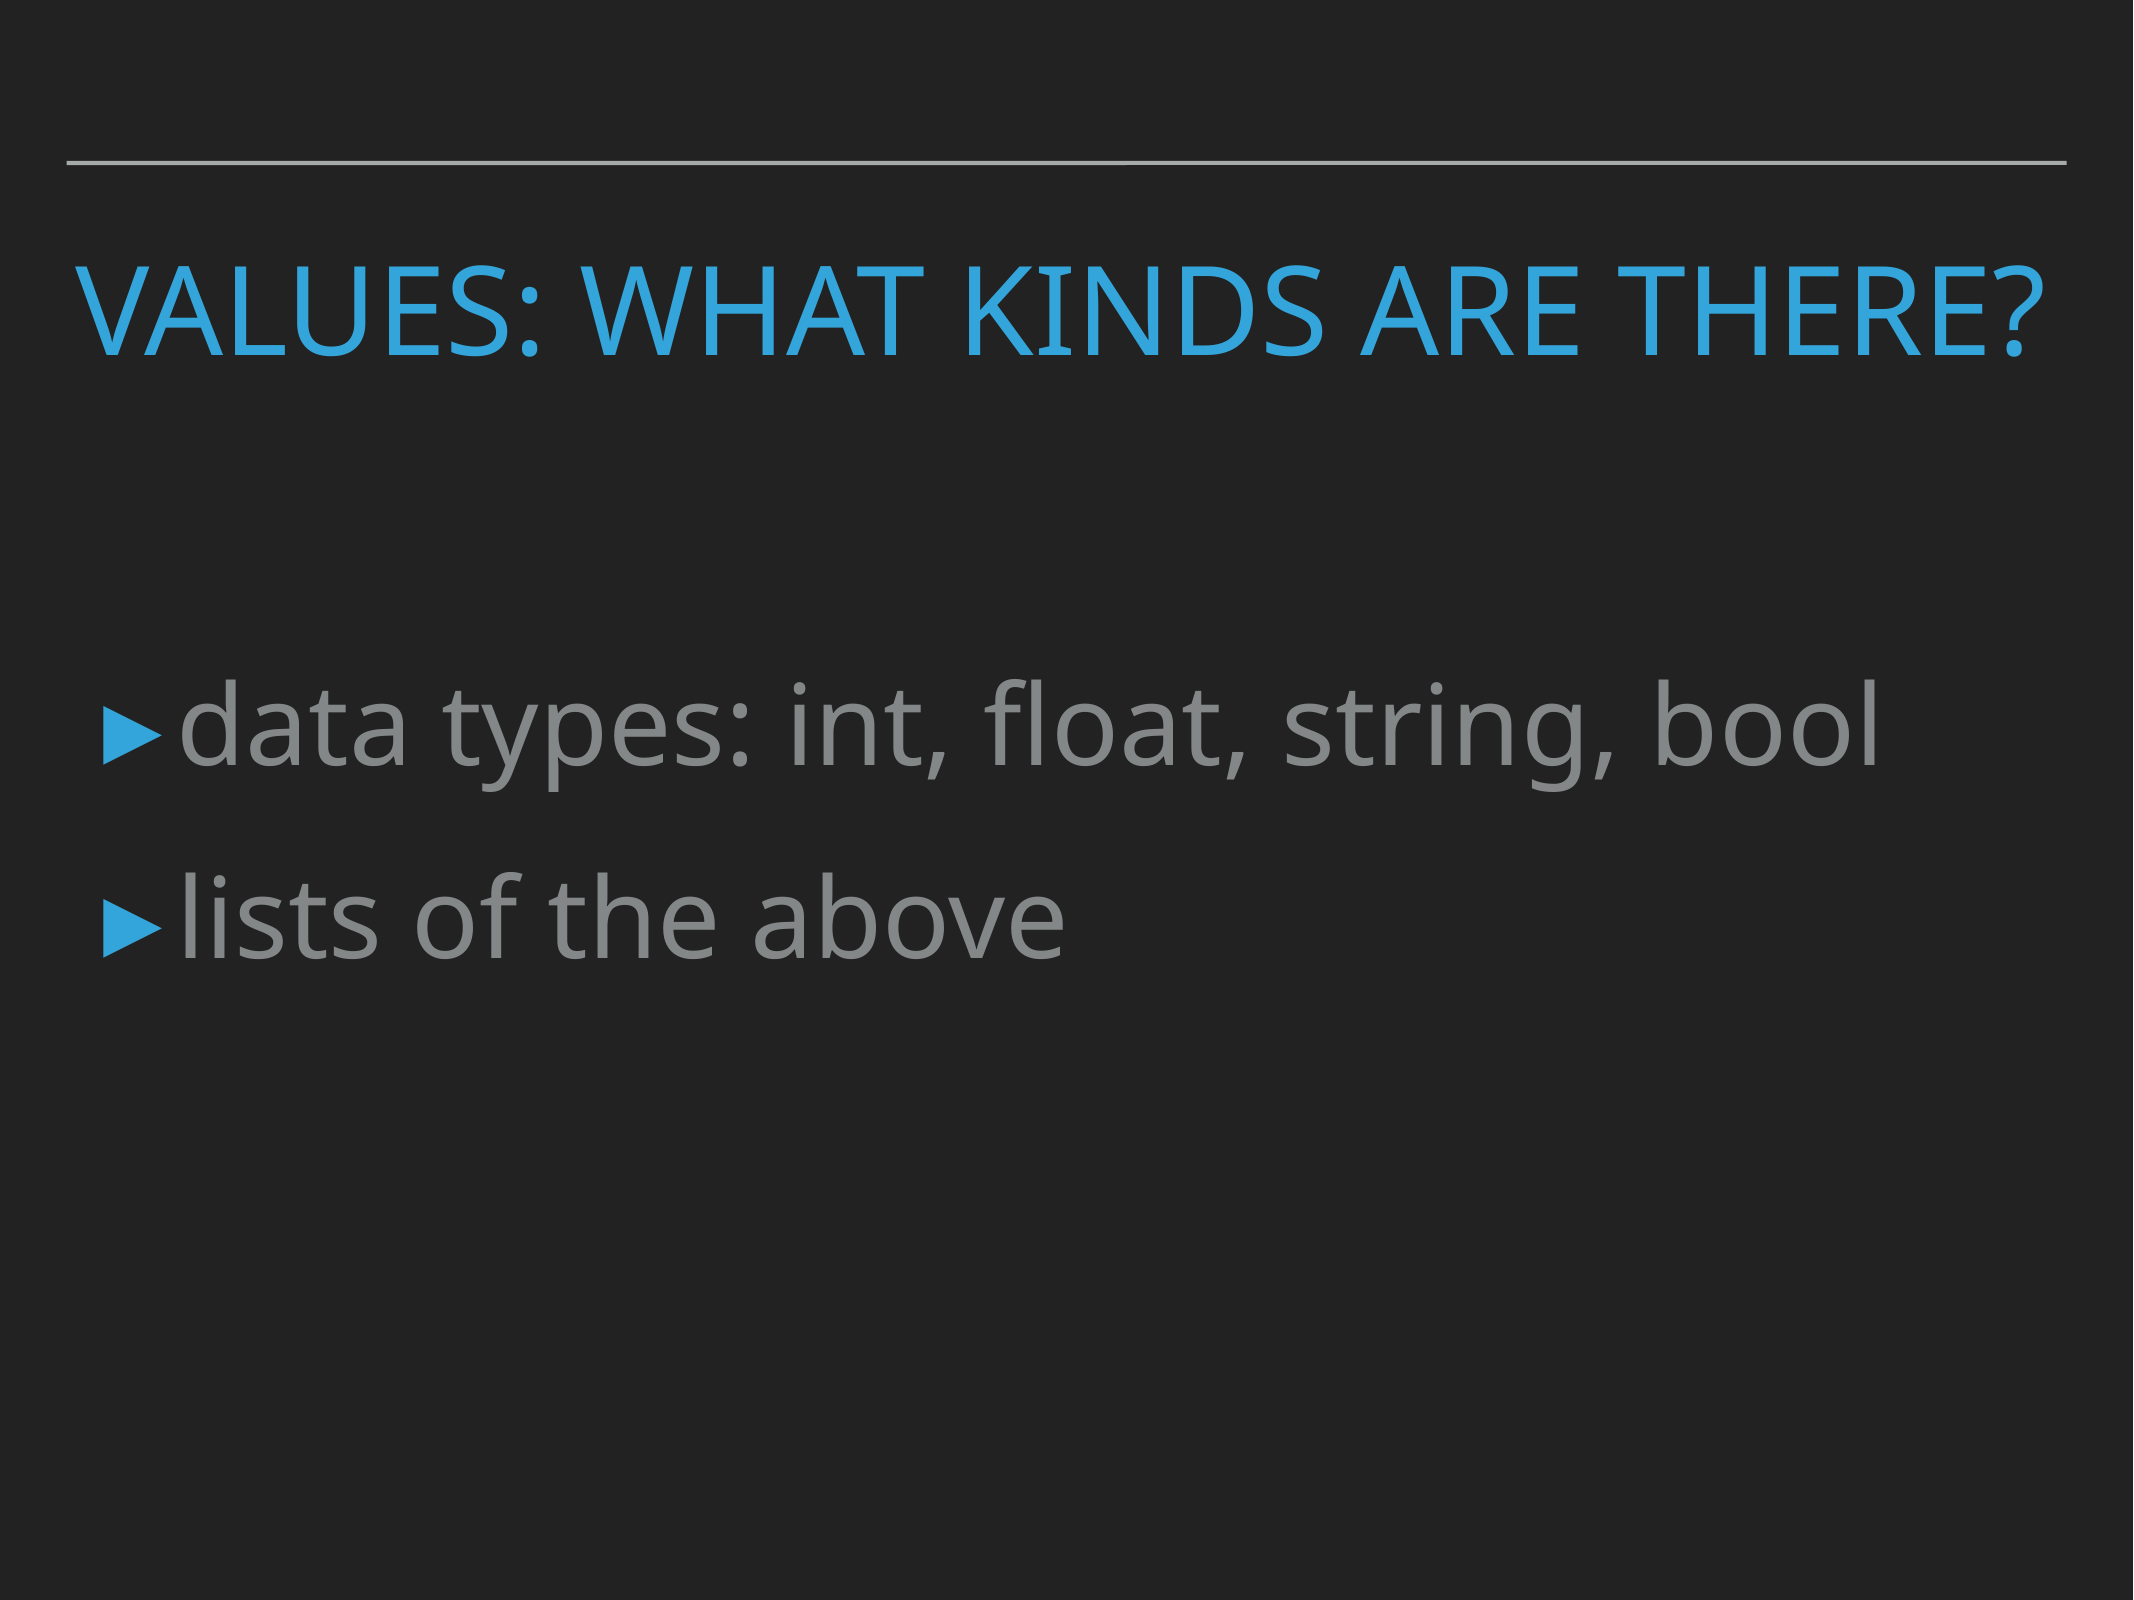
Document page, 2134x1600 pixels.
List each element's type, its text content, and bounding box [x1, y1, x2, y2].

list data types: int, float, string, bool lists of the above [94, 644, 1981, 1091]
title Values: what kinds are there? [66, 251, 2068, 417]
